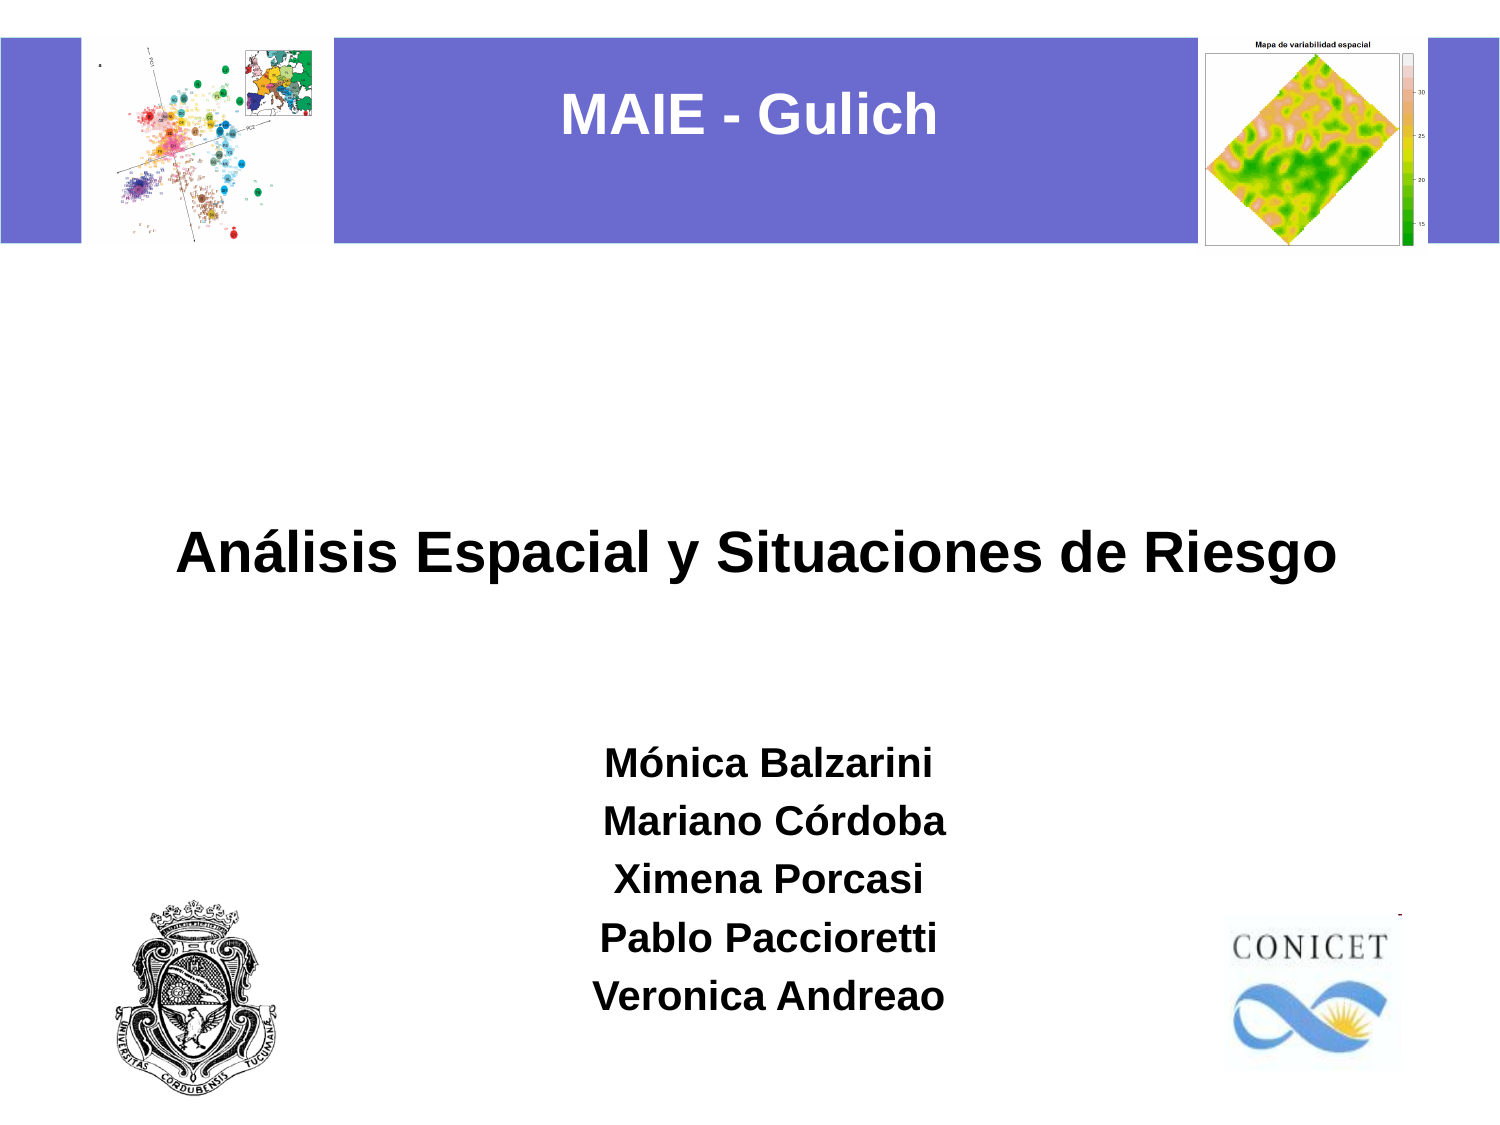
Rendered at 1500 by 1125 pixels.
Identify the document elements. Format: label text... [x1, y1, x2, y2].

text_box [336, 37, 1196, 244]
text_box [0, 37, 79, 244]
picture [1224, 914, 1402, 1071]
picture [112, 899, 279, 1097]
subtitle Mónica Balzarini Mariano Córdoba Ximena Porcasi Pablo Paccioretti Veronica Andreao [496, 732, 1041, 1125]
text_box [1430, 37, 1500, 244]
picture [81, 37, 335, 244]
title Análisis Espacial y Situaciones de Riesgo [14, 506, 1500, 732]
picture [1198, 37, 1428, 256]
text_box MAIE - Gulich [430, 68, 1069, 224]
